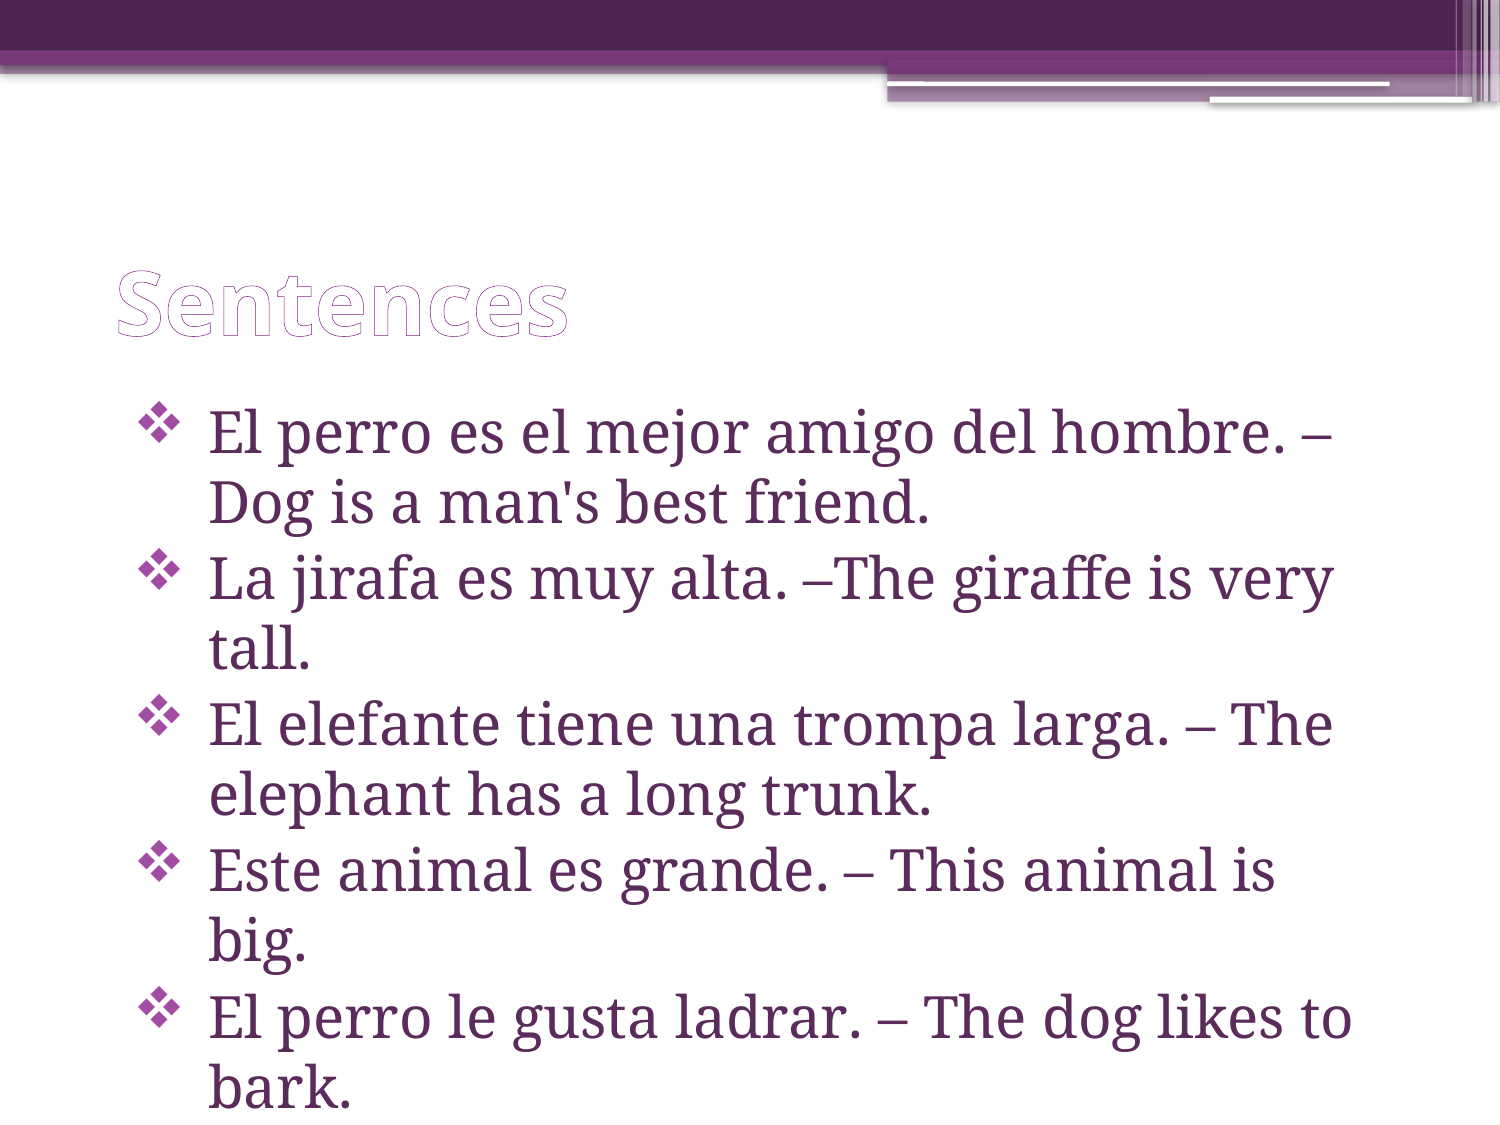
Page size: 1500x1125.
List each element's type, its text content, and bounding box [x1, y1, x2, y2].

title Sentences [99, 137, 1375, 361]
list El perro es el mejor amigo del hombre. – Dog is a man's best friend. La jirafa es muy alta. –The giraffe is very tall. El elefante tiene una trompa larga. – The elephant has a long trunk. Este animal es grande. – This animal is big. El perro le gusta ladrar. – The dog likes to bark. [118, 387, 1394, 1050]
